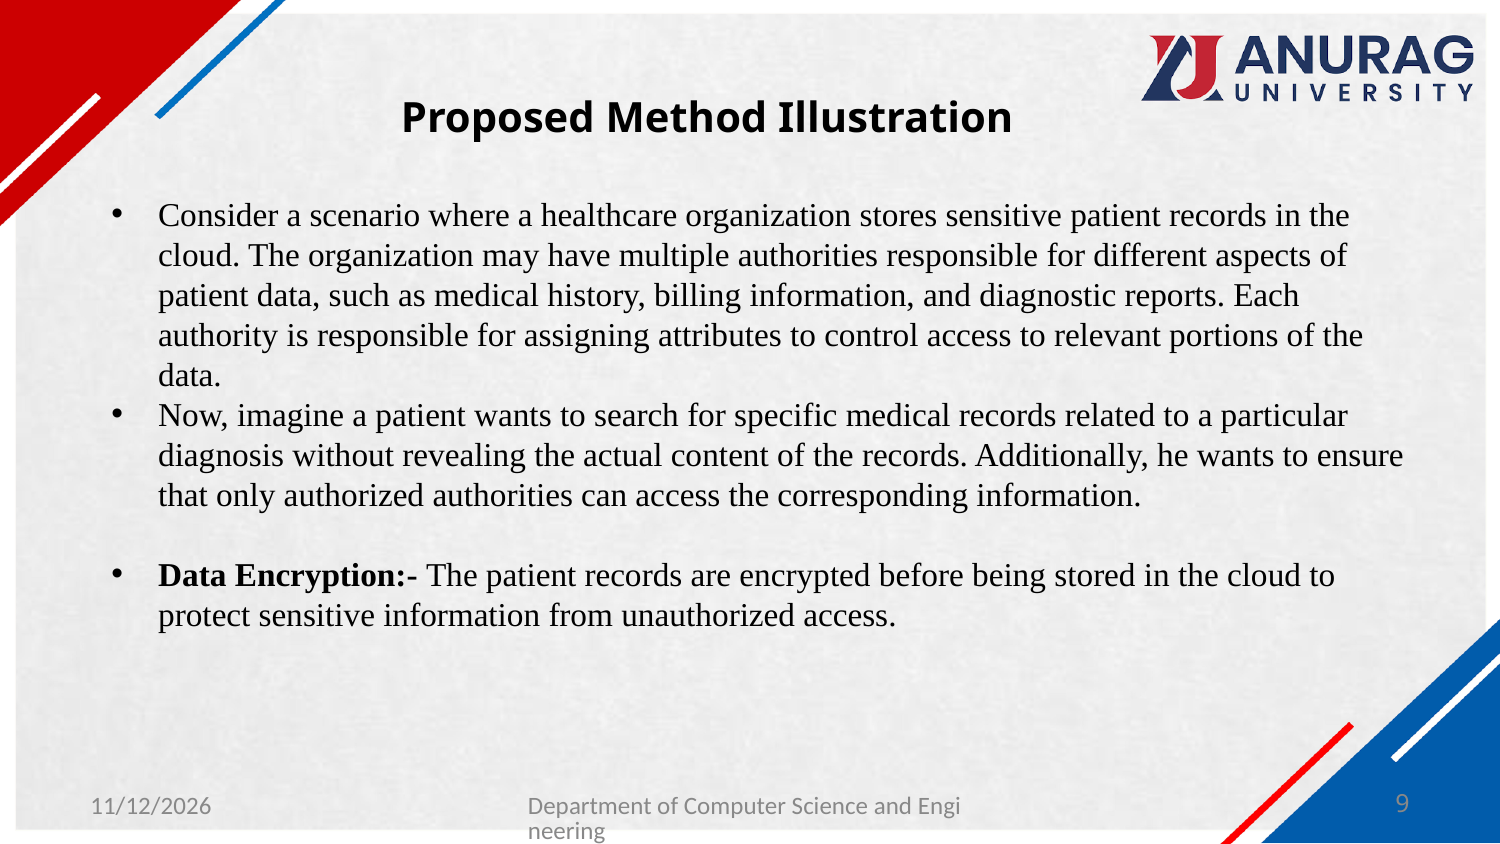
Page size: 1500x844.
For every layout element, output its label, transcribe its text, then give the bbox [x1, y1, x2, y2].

picture [0, 0, 1500, 844]
title Proposed Method Illustration [205, 64, 1209, 167]
text_box Consider a scenario where a healthcare organization stores sensitive patient records in the cloud. The organization may have multiple authorities responsible for different aspects of patient data, such as medical history, billing information, and diagnostic reports. Each authority is responsible for assigning attributes to control access to relevant portions of the data. Now, imagine a patient wants to search for specific medical records related to a particular diagnosis without revealing the actual content of the records. Additionally, he wants to ensure that only authorized authorities can access the corresponding information. Data Encryption:- The patient records are encrypted before being stored in the cloud to protect sensitive information from unauthorized access. [96, 186, 1437, 640]
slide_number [75, 782, 425, 827]
footer Department of Computer Science and Engineering [512, 782, 988, 827]
slide_number 9 [1074, 782, 1425, 827]
